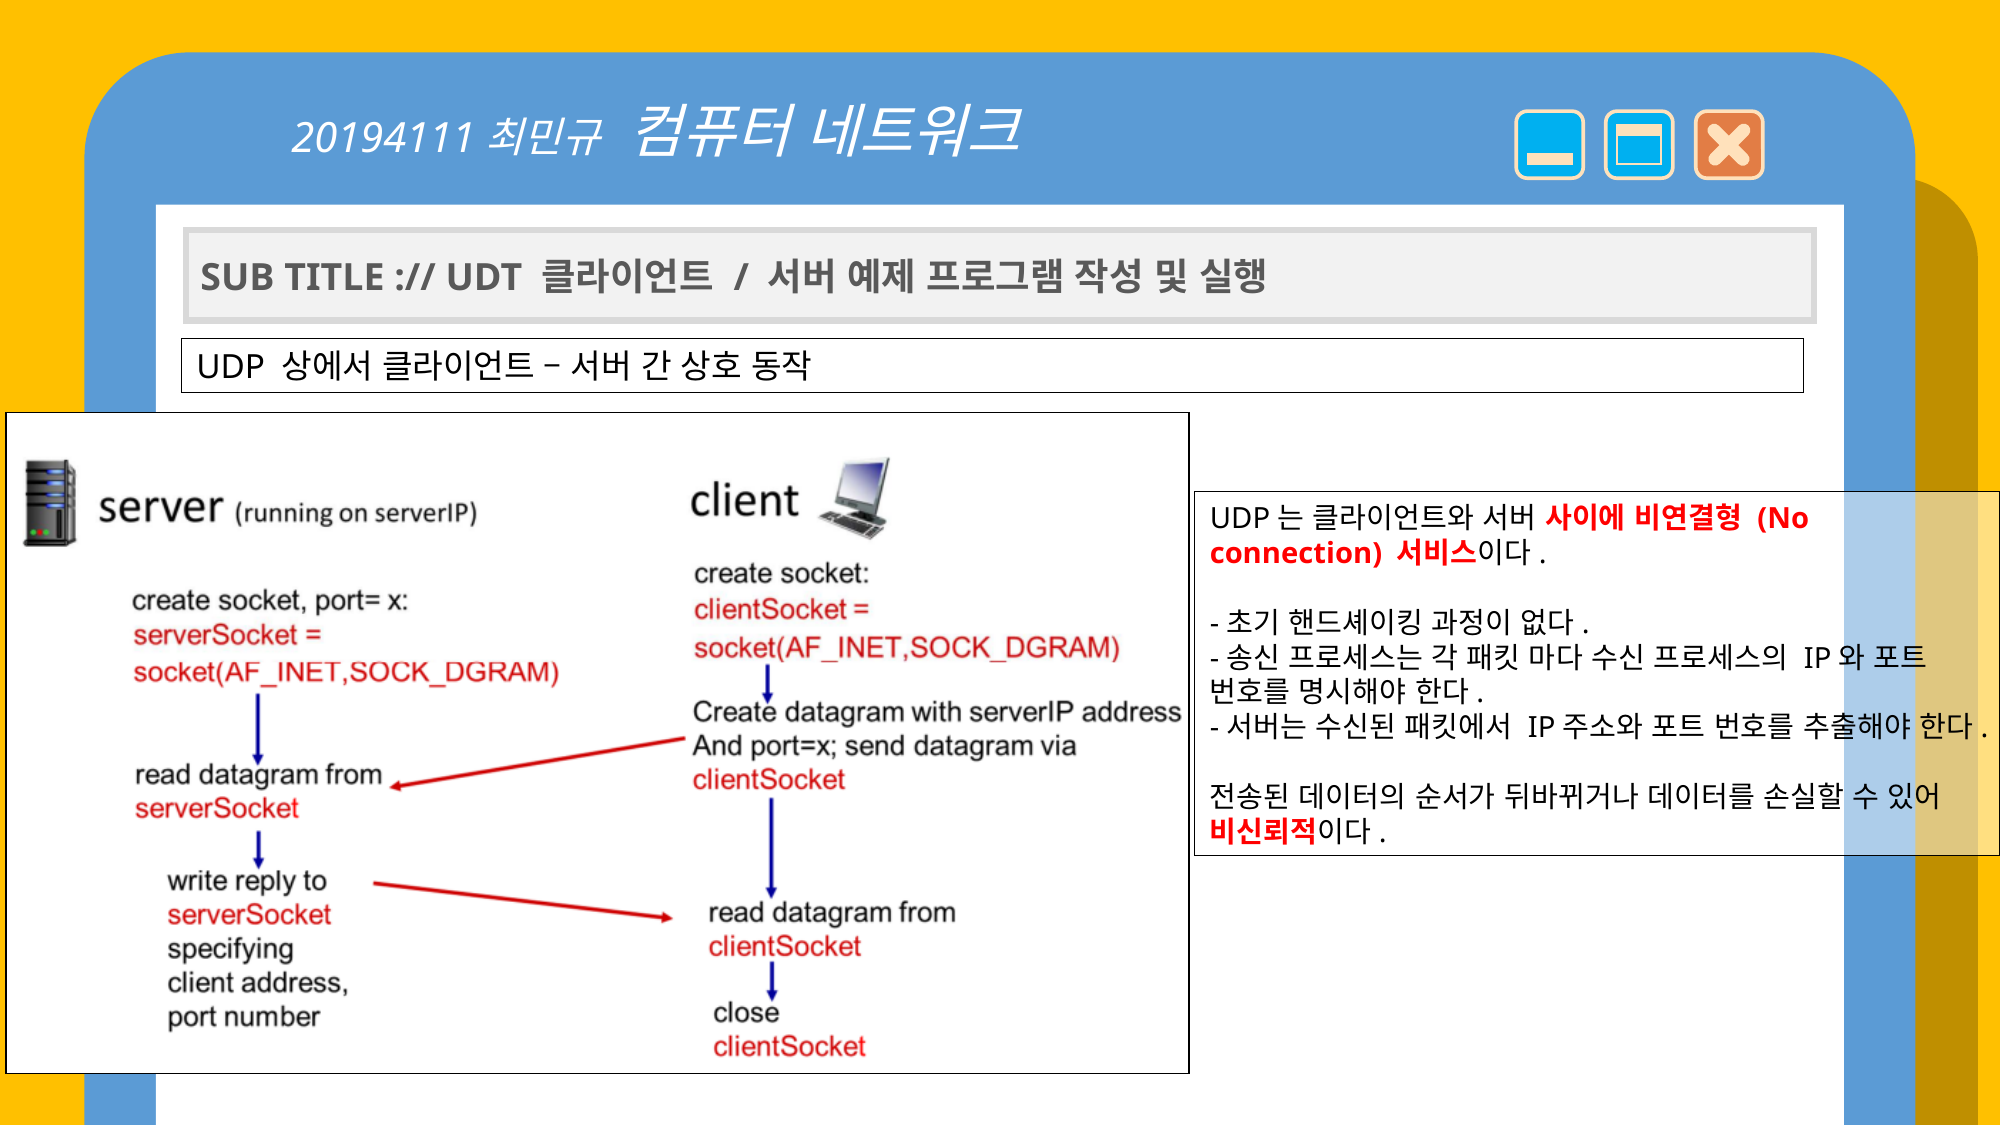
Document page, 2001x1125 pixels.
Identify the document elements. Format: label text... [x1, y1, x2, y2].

text_box [83, 51, 1917, 491]
text_box 20194111최민규 컴퓨터 네트워크 [276, 86, 1102, 217]
text_box [1917, 856, 1979, 1125]
text_box [1917, 179, 1979, 491]
text_box UDP는 클라이언트와 서버 사이에 비연결형 (No connection) 서비스이다. -초기 핸드셰이킹 과정이 없다. -송신 프로세스는 각 패킷 마다 수신 프로세스의 IP와 포트 번호를 명시해야 한다. -서버는 수신된 패킷에서 IP주소와 포트 번호를 추출해야 한다. 전송된 데이터의 순서가 뒤바뀌거나 데이터를 손실할 수 있어 비신뢰적이다. [1194, 491, 2000, 856]
text_box [83, 1074, 155, 1125]
text_box [125, 77, 1874, 170]
text_box SUB TITLE :// UDT 클라이언트 / 서버 예제 프로그램 작성 및 실행 [185, 229, 1815, 322]
text_box [155, 204, 1845, 1125]
picture [6, 413, 1189, 1073]
text_box UDP 상에서 클라이언트 – 서버 간 상호 동작 [181, 338, 1804, 393]
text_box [1516, 111, 1763, 179]
text_box [1845, 856, 1917, 1125]
